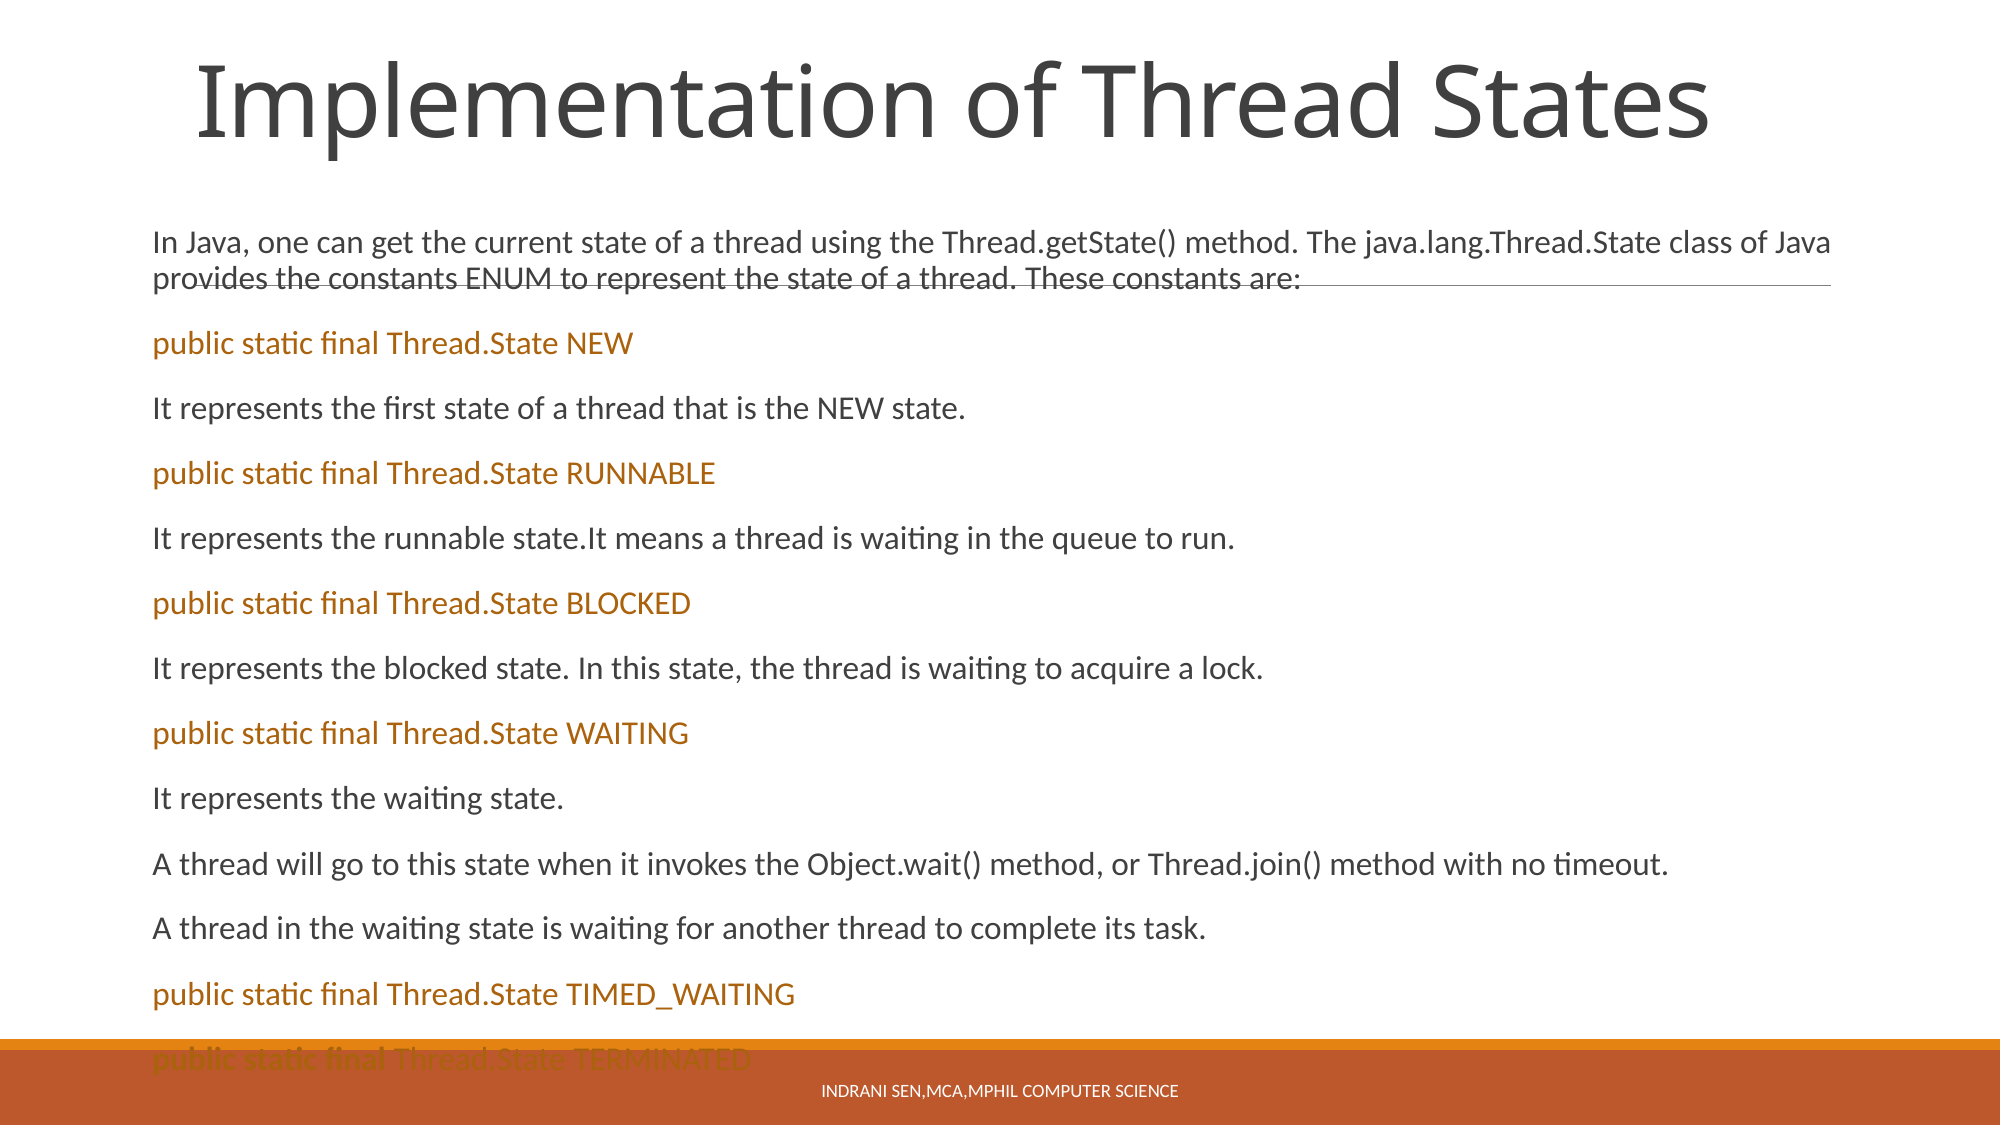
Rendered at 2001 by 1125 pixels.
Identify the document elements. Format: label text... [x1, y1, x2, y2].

list In Java, one can get the current state of a thread using the Thread.getState() method. The java.lang.Thread.State class of Java provides the constants ENUM to represent the state of a thread. These constants are: public static final Thread.State NEW It represents the first state of a thread that is the NEW state. public static final Thread.State RUNNABLE It represents the runnable state.It means a thread is waiting in the queue to run. public static final Thread.State BLOCKED It represents the blocked state. In this state, the thread is waiting to acquire a lock. public static final Thread.State WAITING It represents the waiting state. A thread will go to this state when it invokes the Object.wait() method, or Thread.join() method with no timeout. A thread in the waiting state is waiting for another thread to complete its task. public static final Thread.State TIMED_WAITING public static final Thread.State TERMINATED [137, 217, 1899, 1125]
footer Indrani Sen,MCA,MPhil Computer Science [604, 1059, 1396, 1120]
title Implementation of Thread States [180, 47, 1830, 217]
